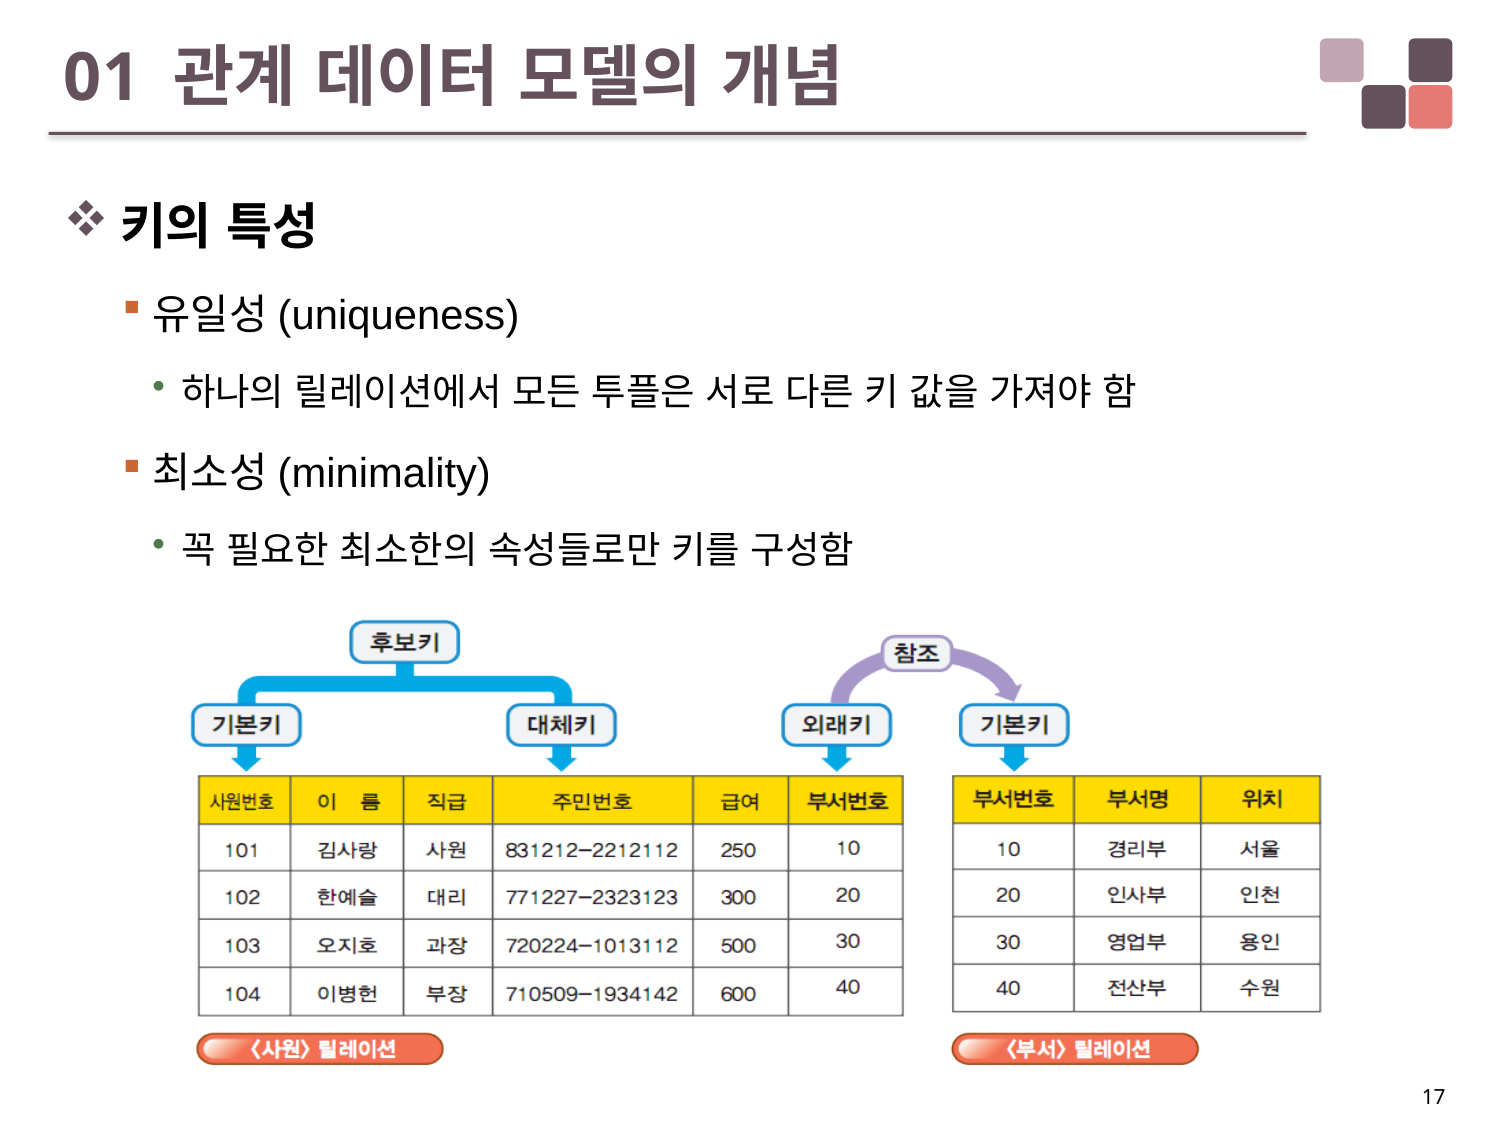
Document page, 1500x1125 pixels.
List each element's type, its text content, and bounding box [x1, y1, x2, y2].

list 키의 특성 유일성(uniqueness) 하나의 릴레이션에서 모든 투플은 서로 다른 키 값을 가져야 함 최소성(minimality) 꼭 필요한 최소한의 속성들로만 키를 구성함 [48, 187, 1452, 1097]
picture [188, 606, 1326, 1070]
title 01 관계 데이터 모델의 개념 [48, 25, 1459, 123]
